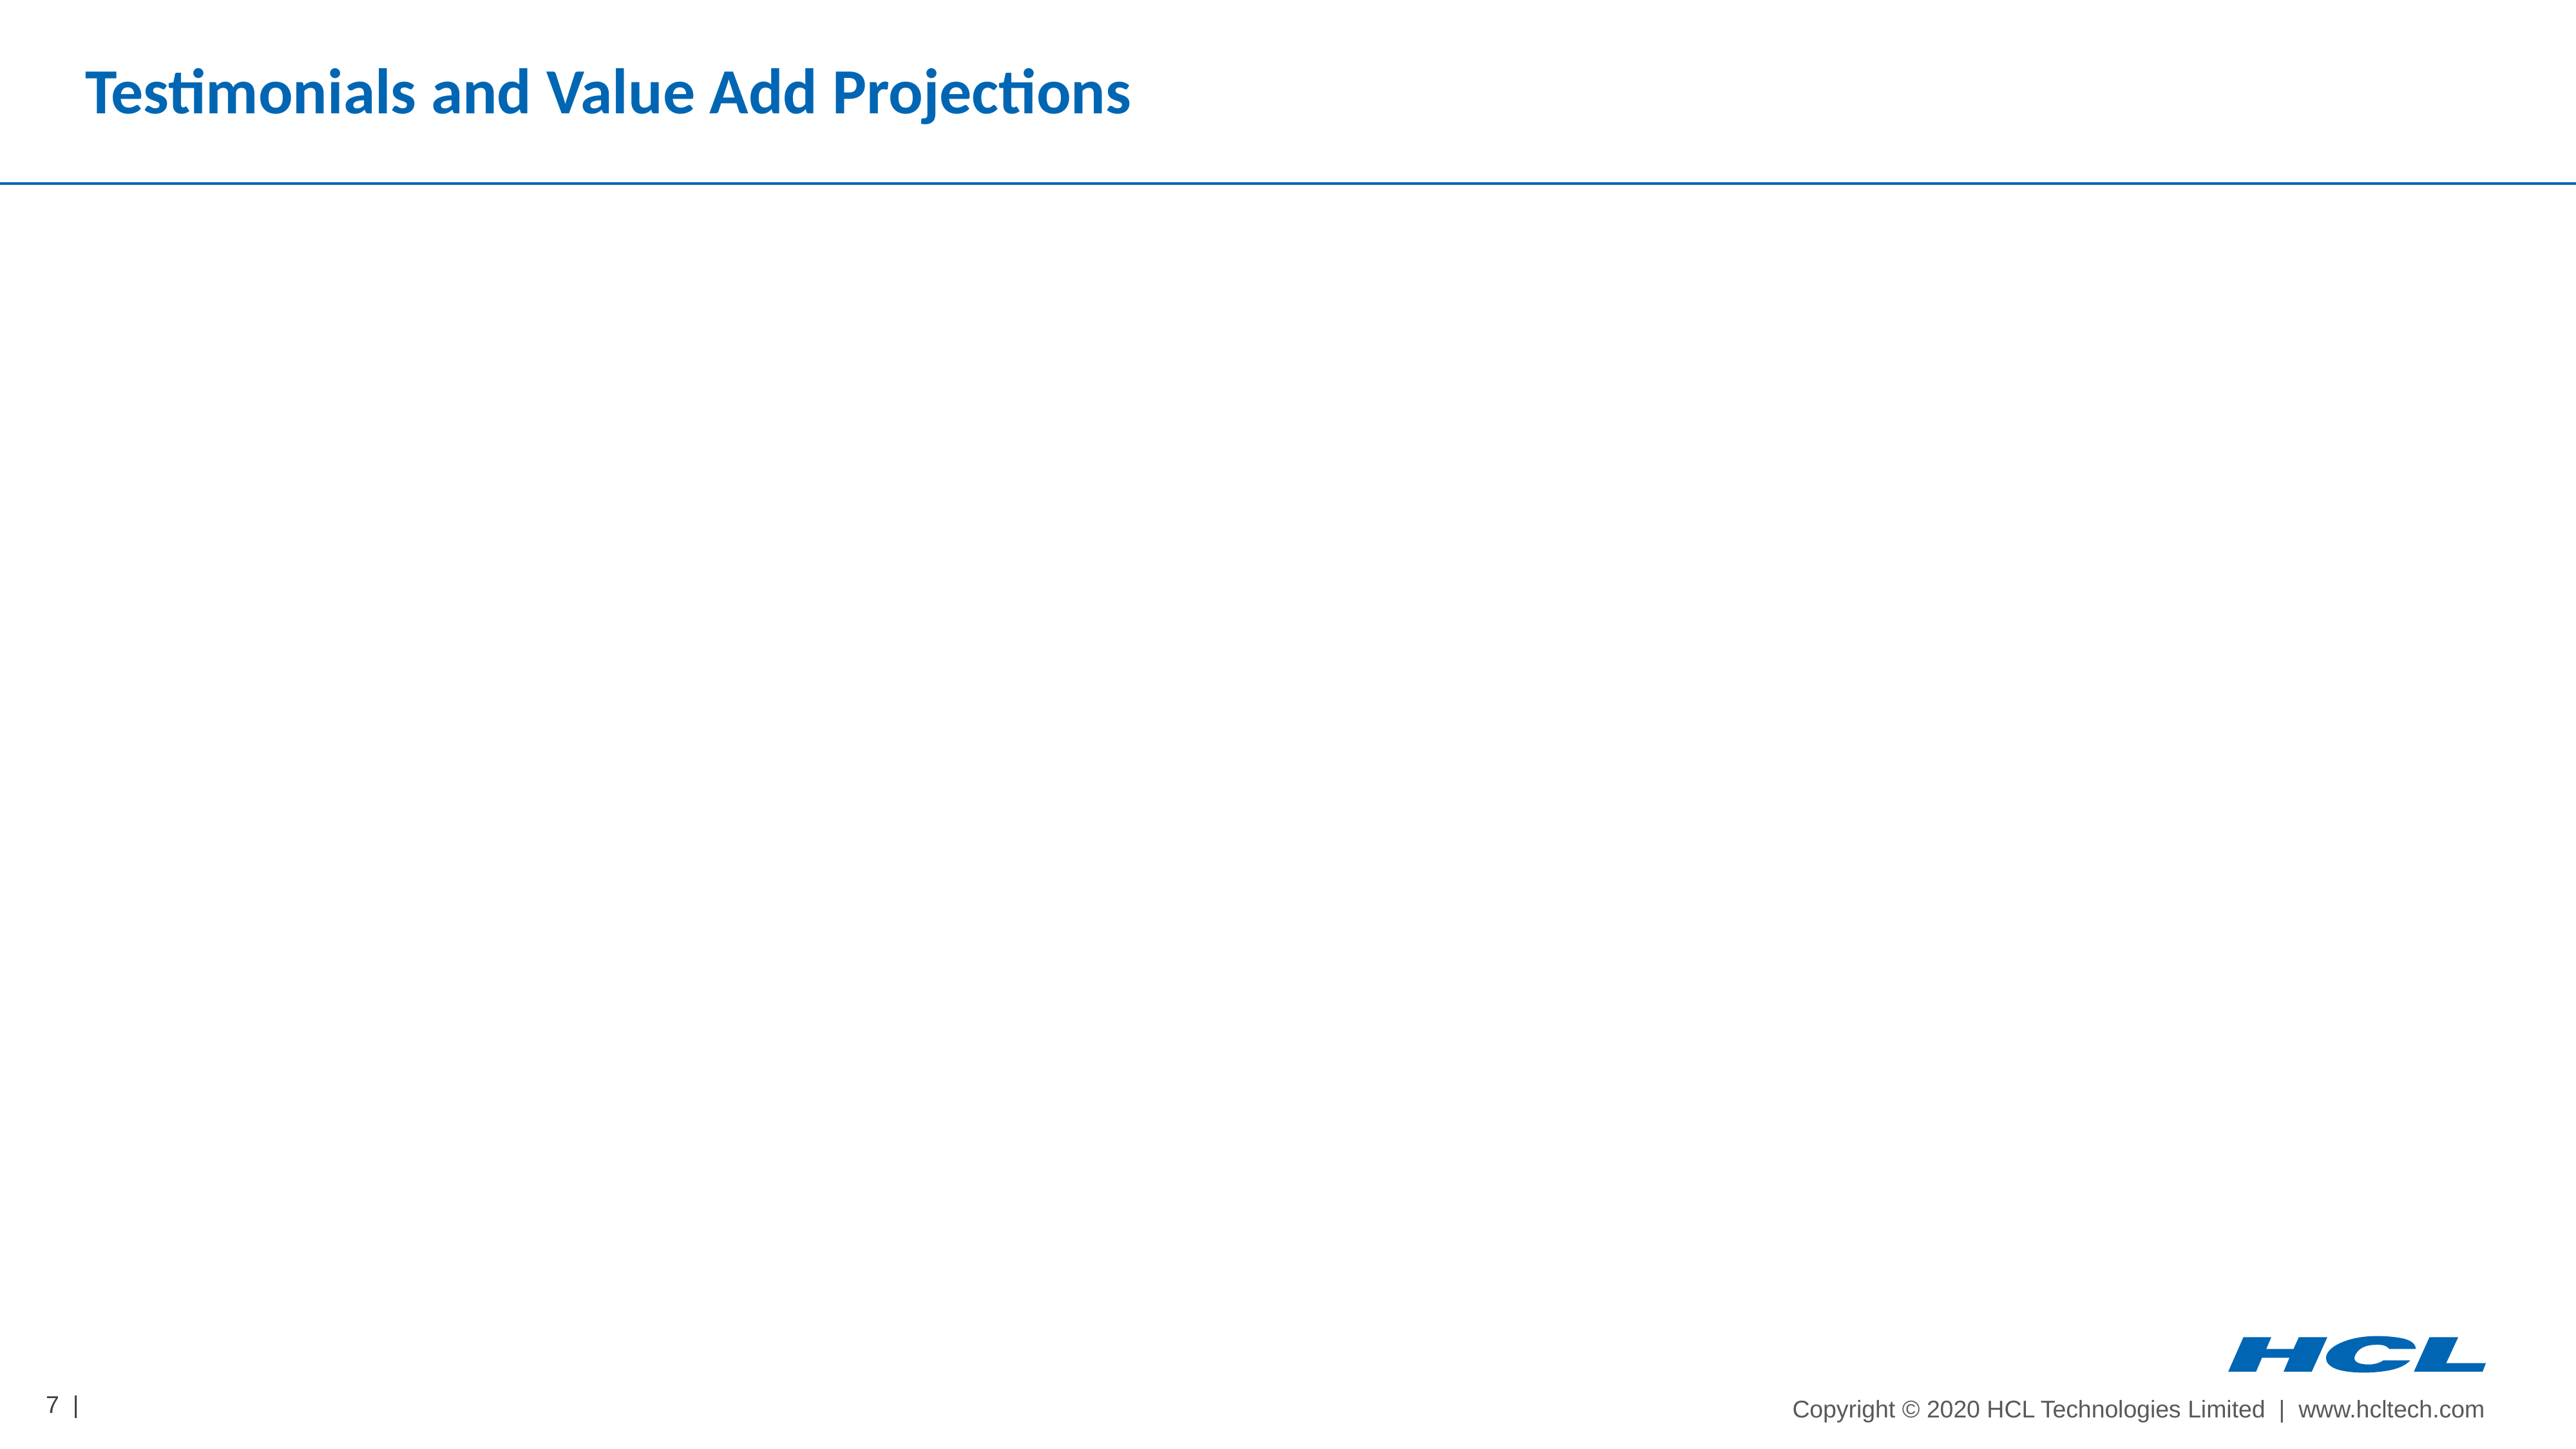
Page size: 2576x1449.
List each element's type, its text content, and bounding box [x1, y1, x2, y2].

title Testimonials and Value Add Projections [80, 12, 2490, 164]
